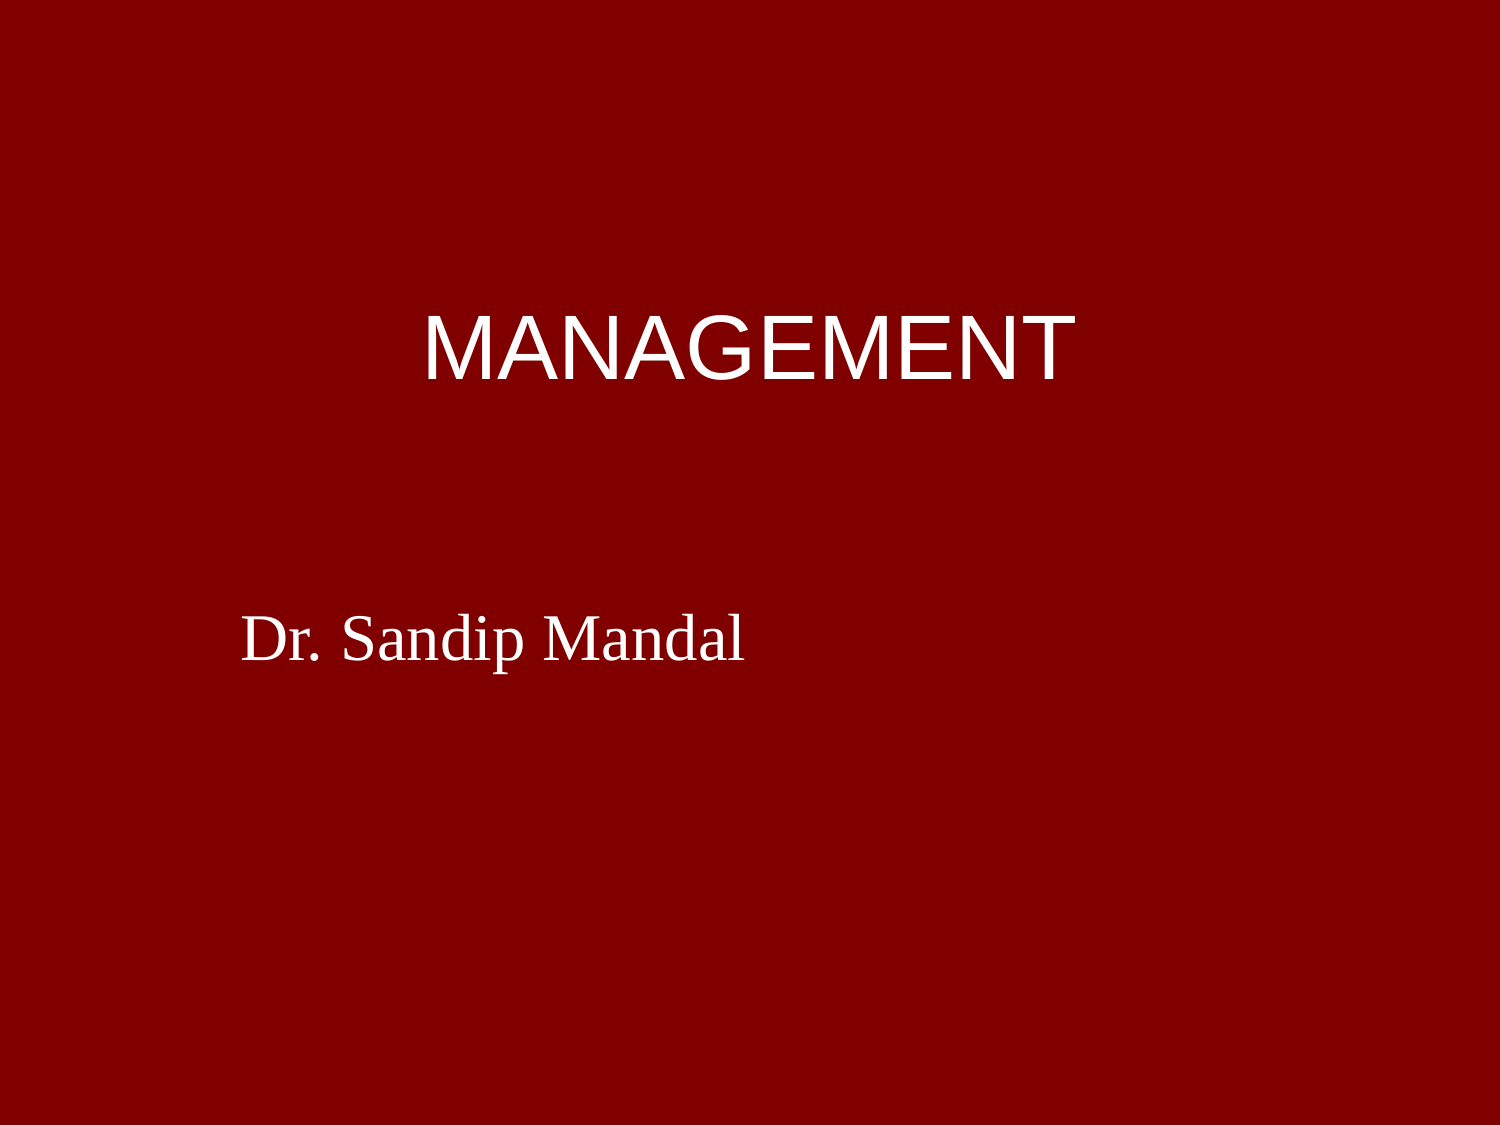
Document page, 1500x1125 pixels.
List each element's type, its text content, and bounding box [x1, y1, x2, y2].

title MANAGEMENT [0, 222, 1500, 464]
subtitle Dr. Sandip Mandal [224, 585, 1454, 1067]
